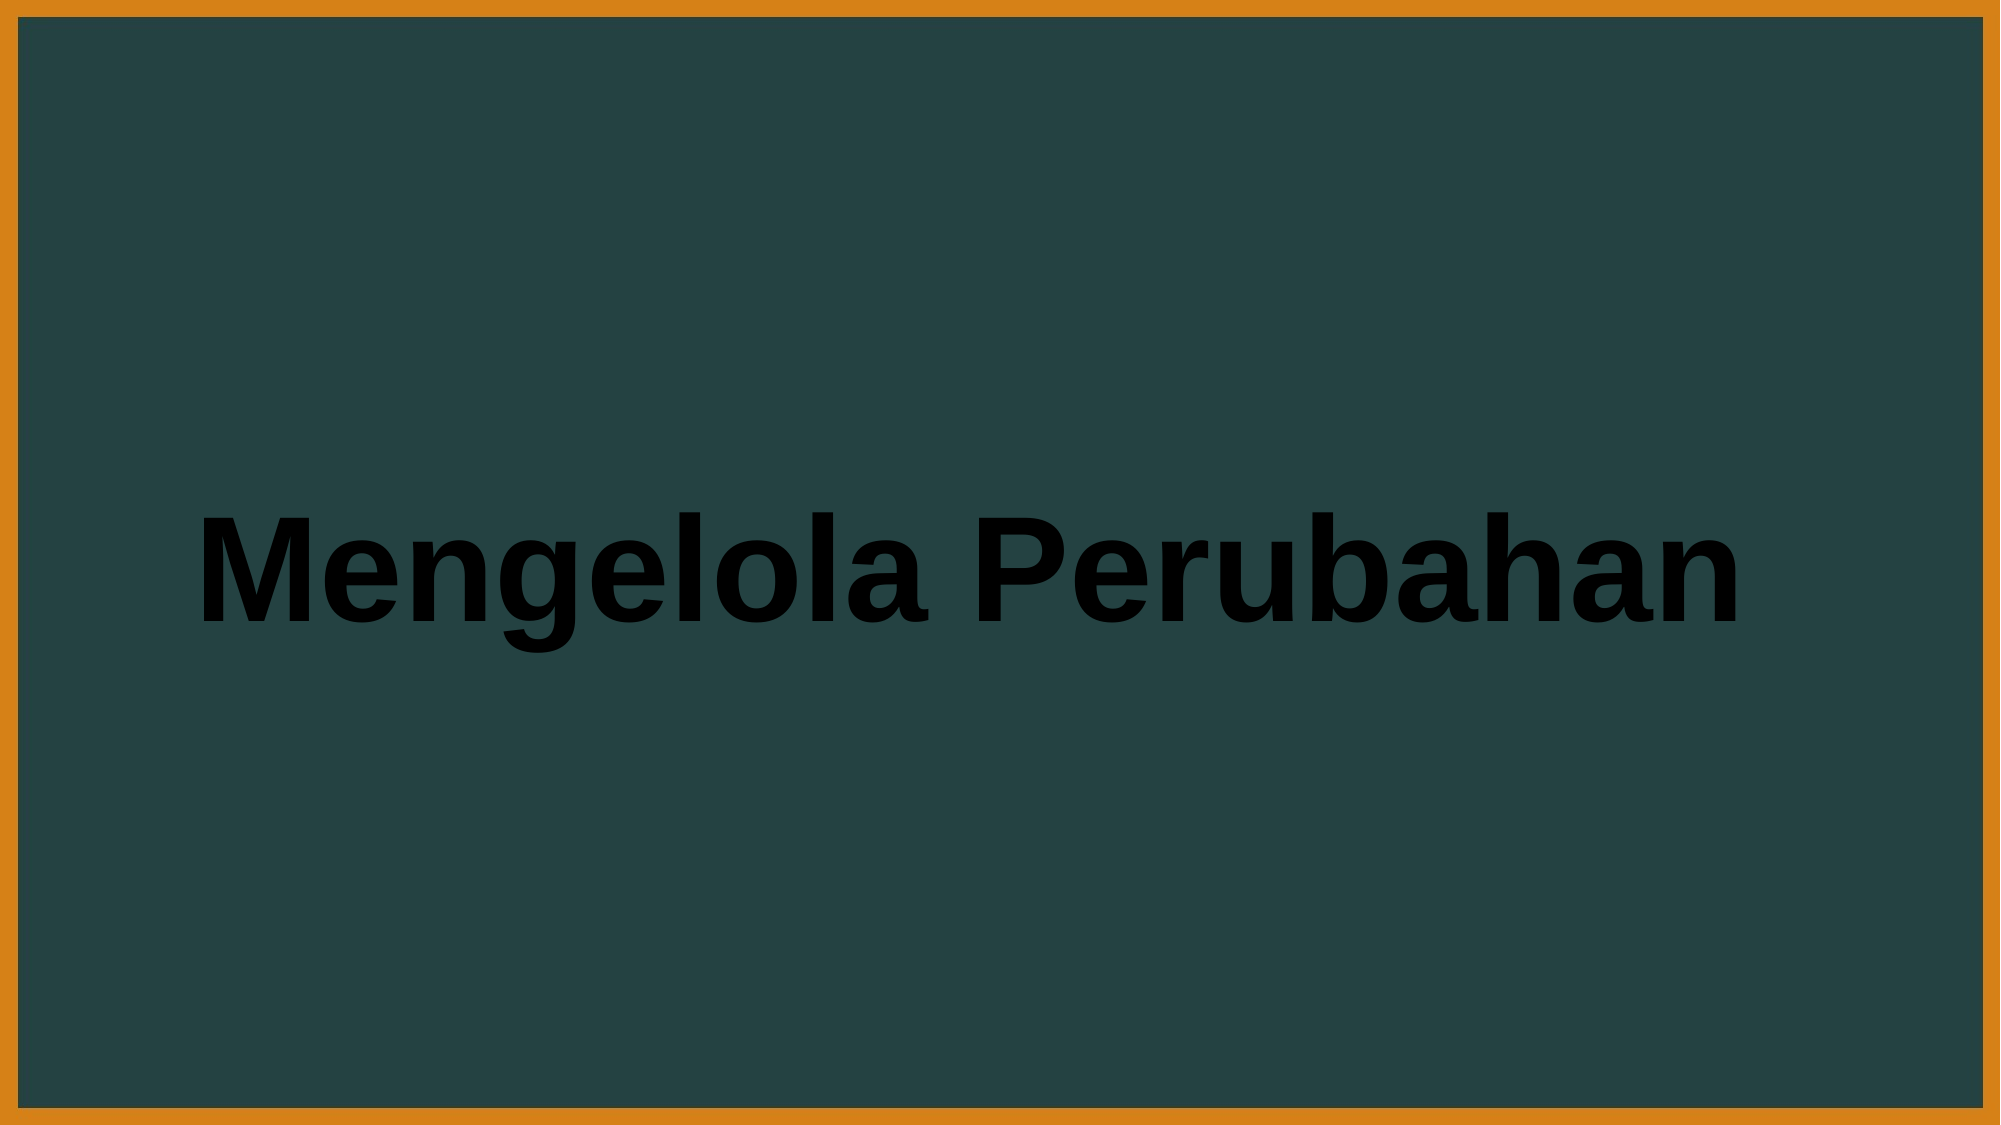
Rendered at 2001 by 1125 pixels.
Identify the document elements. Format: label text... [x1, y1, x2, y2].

text_box Mengelola Perubahan [180, 464, 1820, 659]
picture [0, 0, 2000, 1125]
